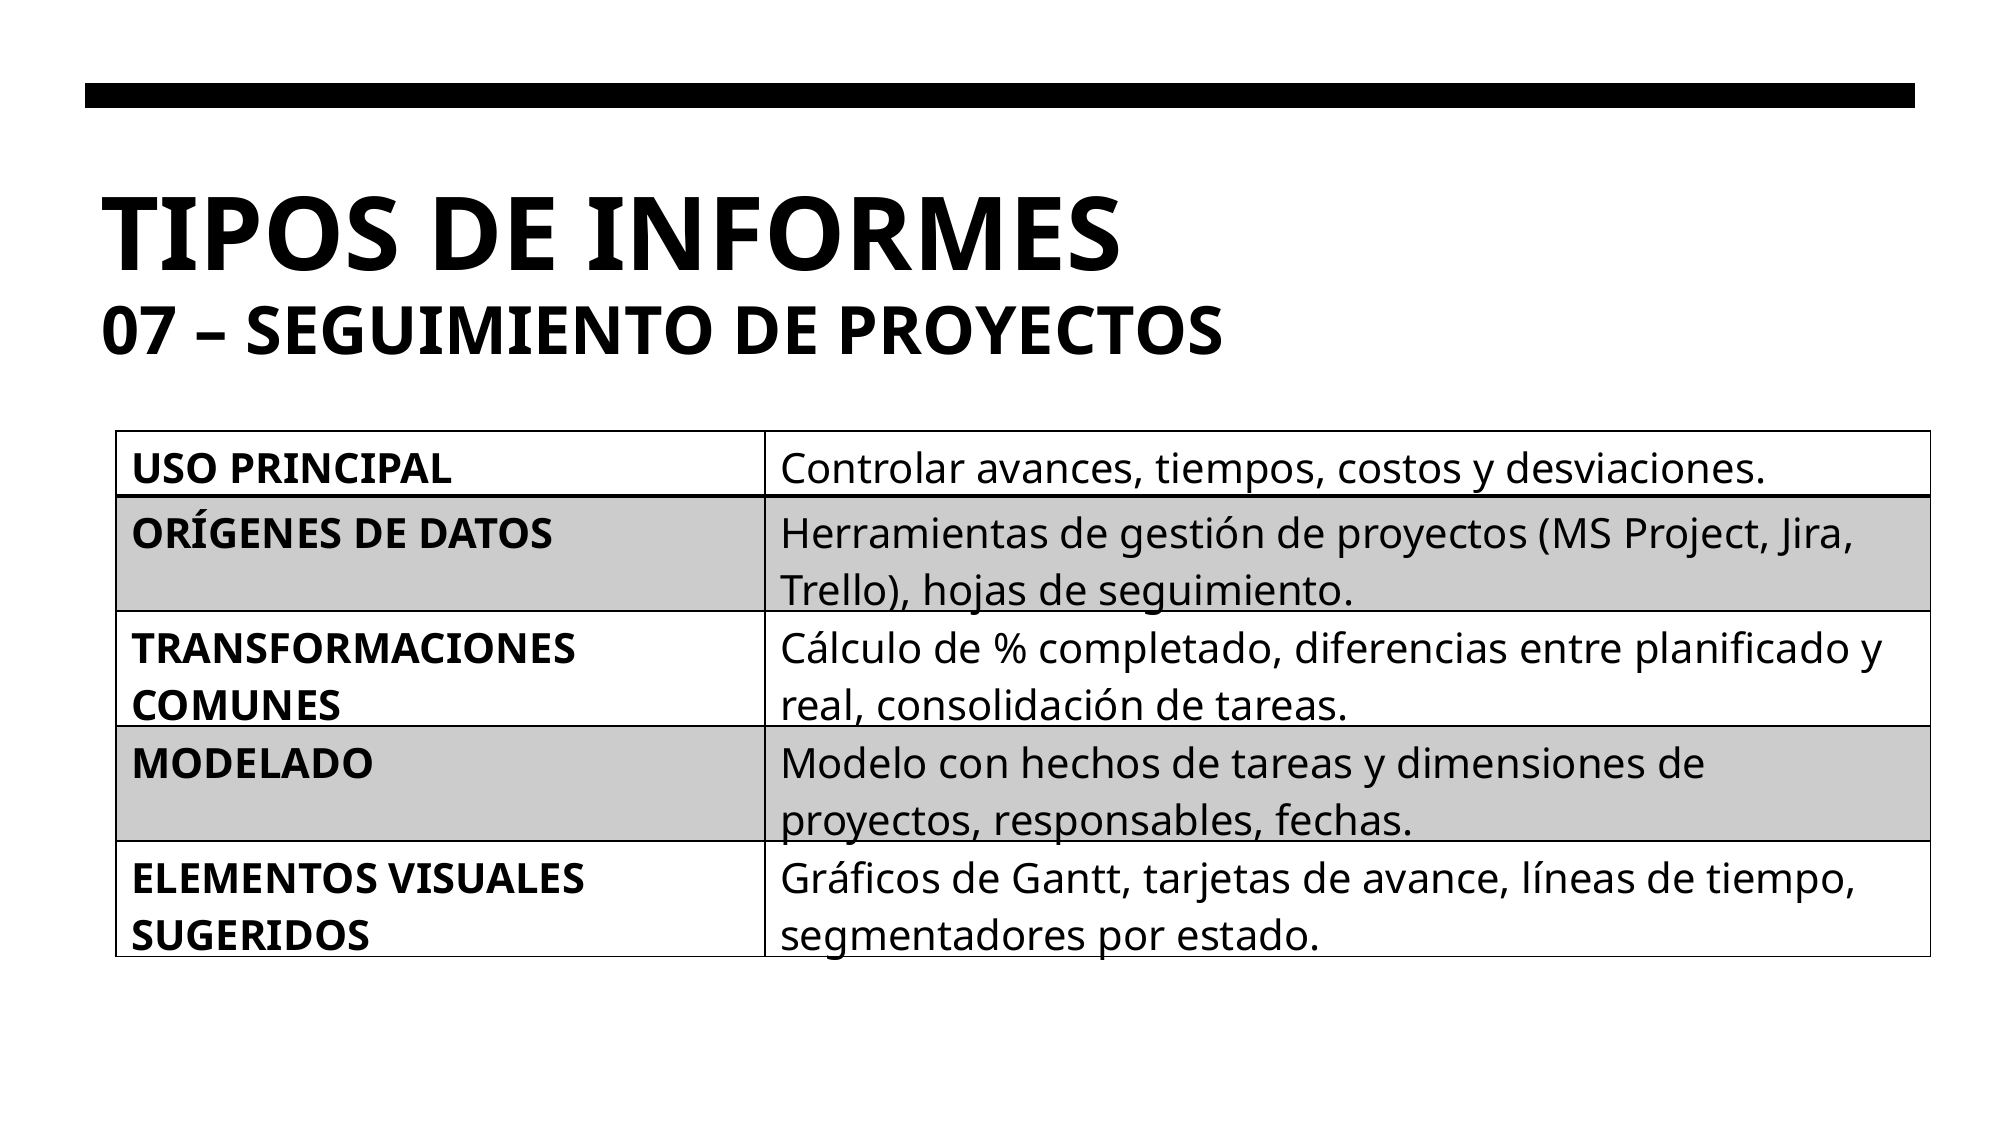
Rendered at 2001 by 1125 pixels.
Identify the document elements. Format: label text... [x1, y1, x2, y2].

table_cell Cálculo de % completado, diferencias entre planificado y real, consolidación de tareas. [766, 612, 1930, 725]
text_box 07 – SEGUIMIENTO DE PROYECTOS [86, 280, 1914, 666]
table_cell ELEMENTOS VISUALES SUGERIDOS [117, 842, 764, 956]
table_cell ORÍGENES DE DATOS [117, 498, 764, 610]
table_cell TRANSFORMACIONES COMUNES [117, 612, 764, 725]
table_cell Herramientas de gestión de proyectos (MS Project, Jira, Trello), hojas de seguimiento. [766, 498, 1930, 610]
table_cell Modelo con hechos de tareas y dimensiones de proyectos, responsables, fechas. [766, 727, 1930, 840]
table_cell MODELADO [117, 727, 764, 840]
title TIPOS DE INFORMES [85, 160, 1916, 282]
table_cell Gráficos de Gantt, tarjetas de avance, líneas de tiempo, segmentadores por estado. [766, 842, 1930, 956]
table_header USO PRINCIPAL [117, 432, 764, 494]
table_header Controlar avances, tiempos, costos y desviaciones. [766, 432, 1930, 494]
text_box [84, 282, 1916, 982]
